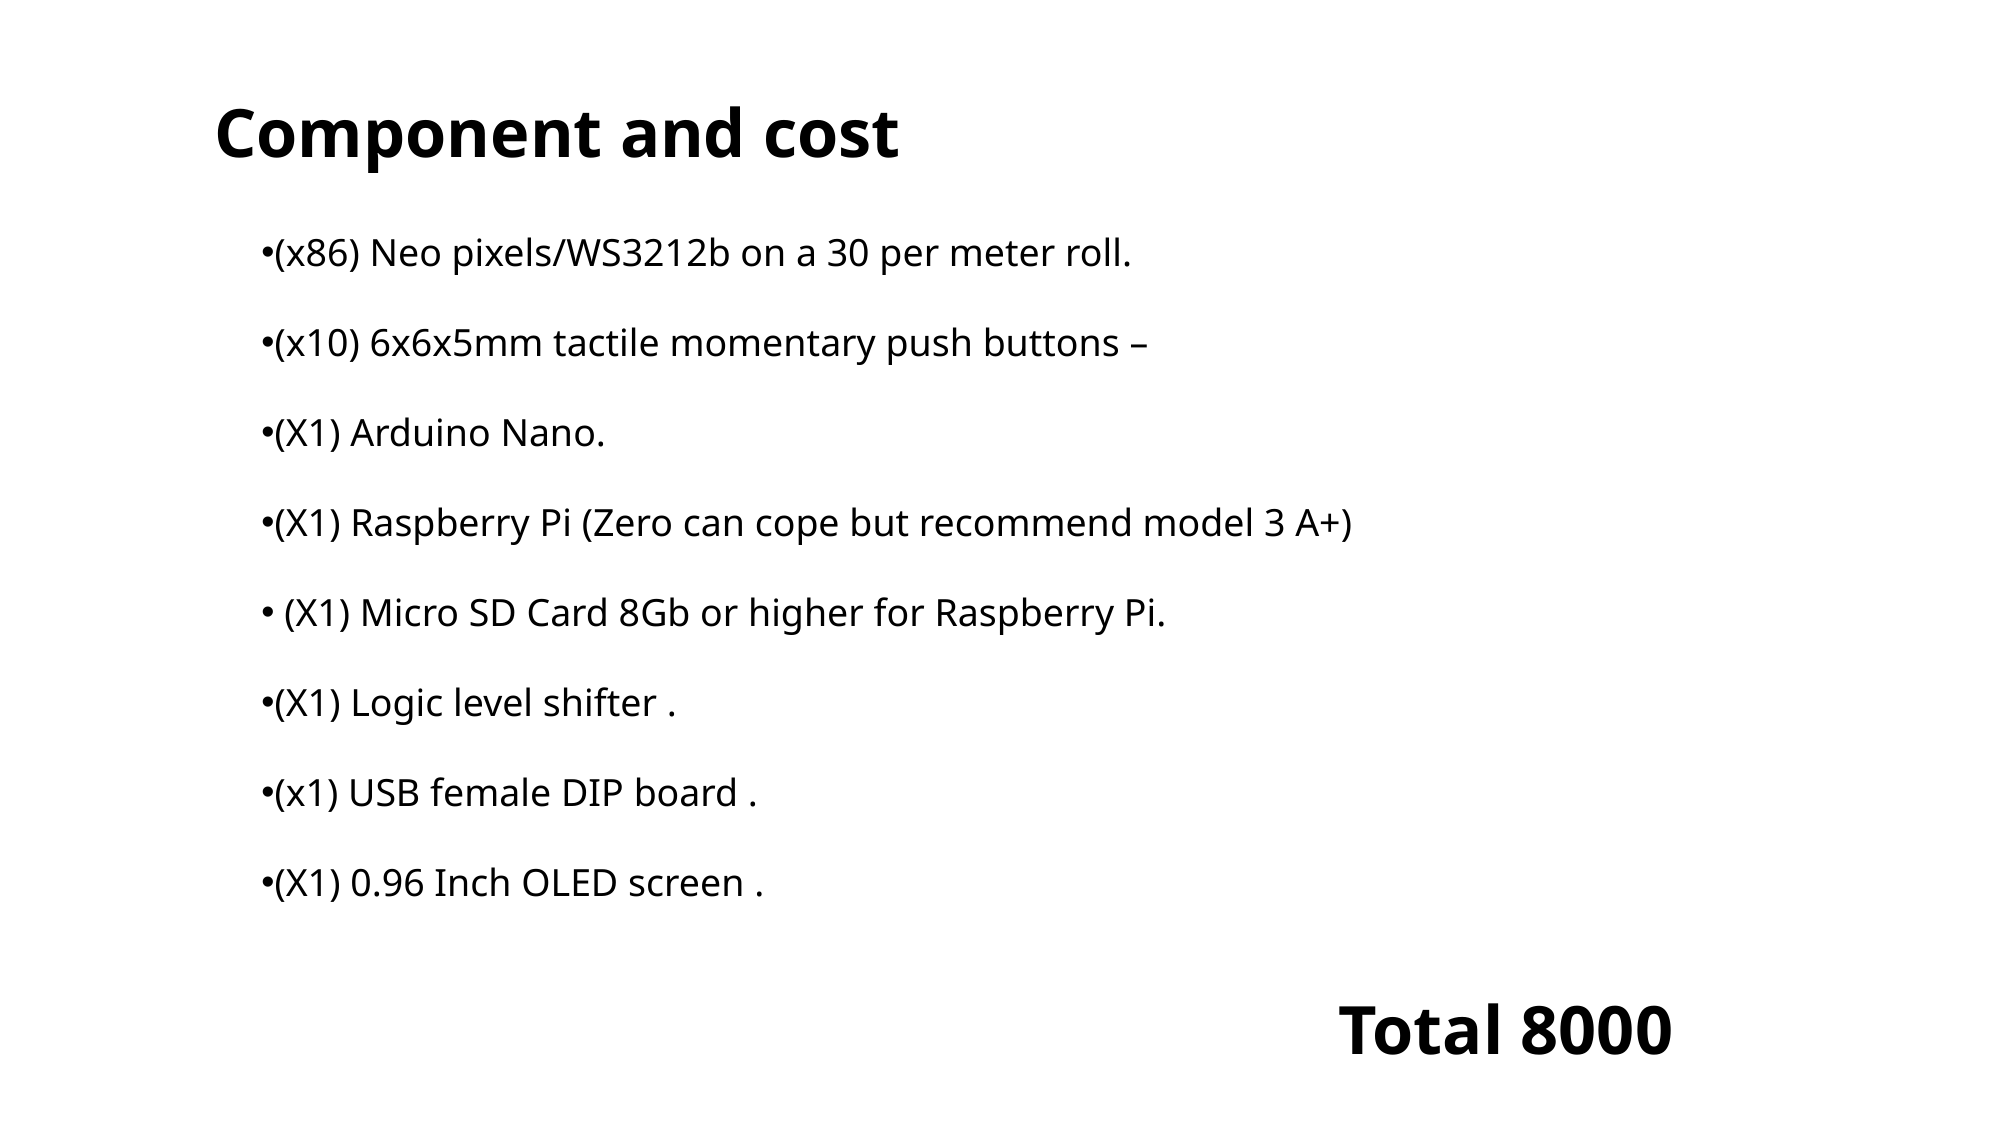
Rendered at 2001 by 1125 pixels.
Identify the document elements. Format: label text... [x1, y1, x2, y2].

text_box Total 8000 [1324, 980, 1689, 1076]
text_box (x86) Neo pixels/WS3212b on a 30 per meter roll. (x10) 6x6x5mm tactile momentary push buttons – (X1) Arduino Nano. (X1) Raspberry Pi (Zero can cope but recommend model 3 A+) (X1) Micro SD Card 8Gb or higher for Raspberry Pi. (X1) Logic level shifter . (x1) USB female DIP board . (X1) 0.96 Inch OLED screen . [246, 221, 1481, 912]
text_box Component and cost [199, 83, 917, 179]
